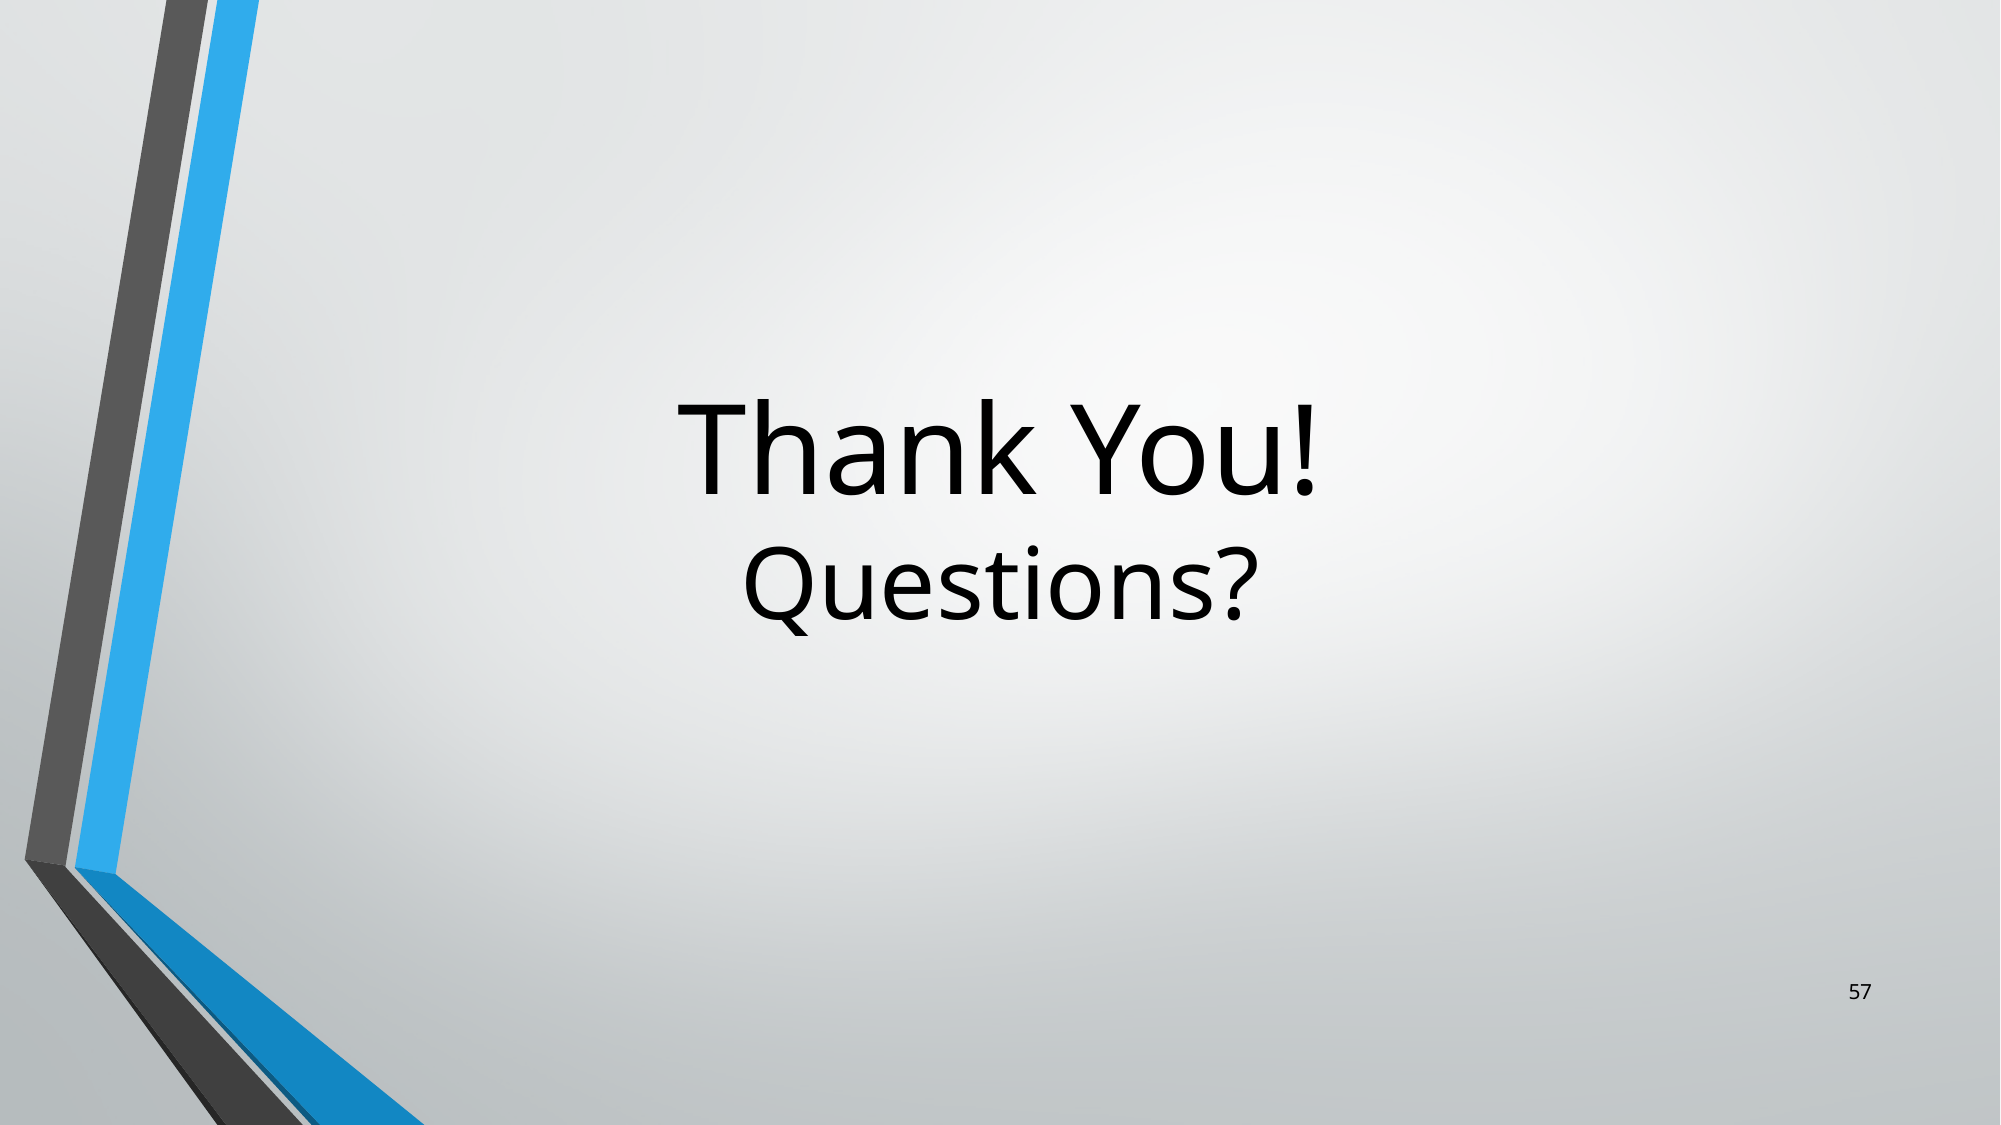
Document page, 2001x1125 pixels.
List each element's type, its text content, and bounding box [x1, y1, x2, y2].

slide_number 57 [1796, 962, 1887, 1023]
text_box Thank You! Questions? [425, 361, 1575, 647]
